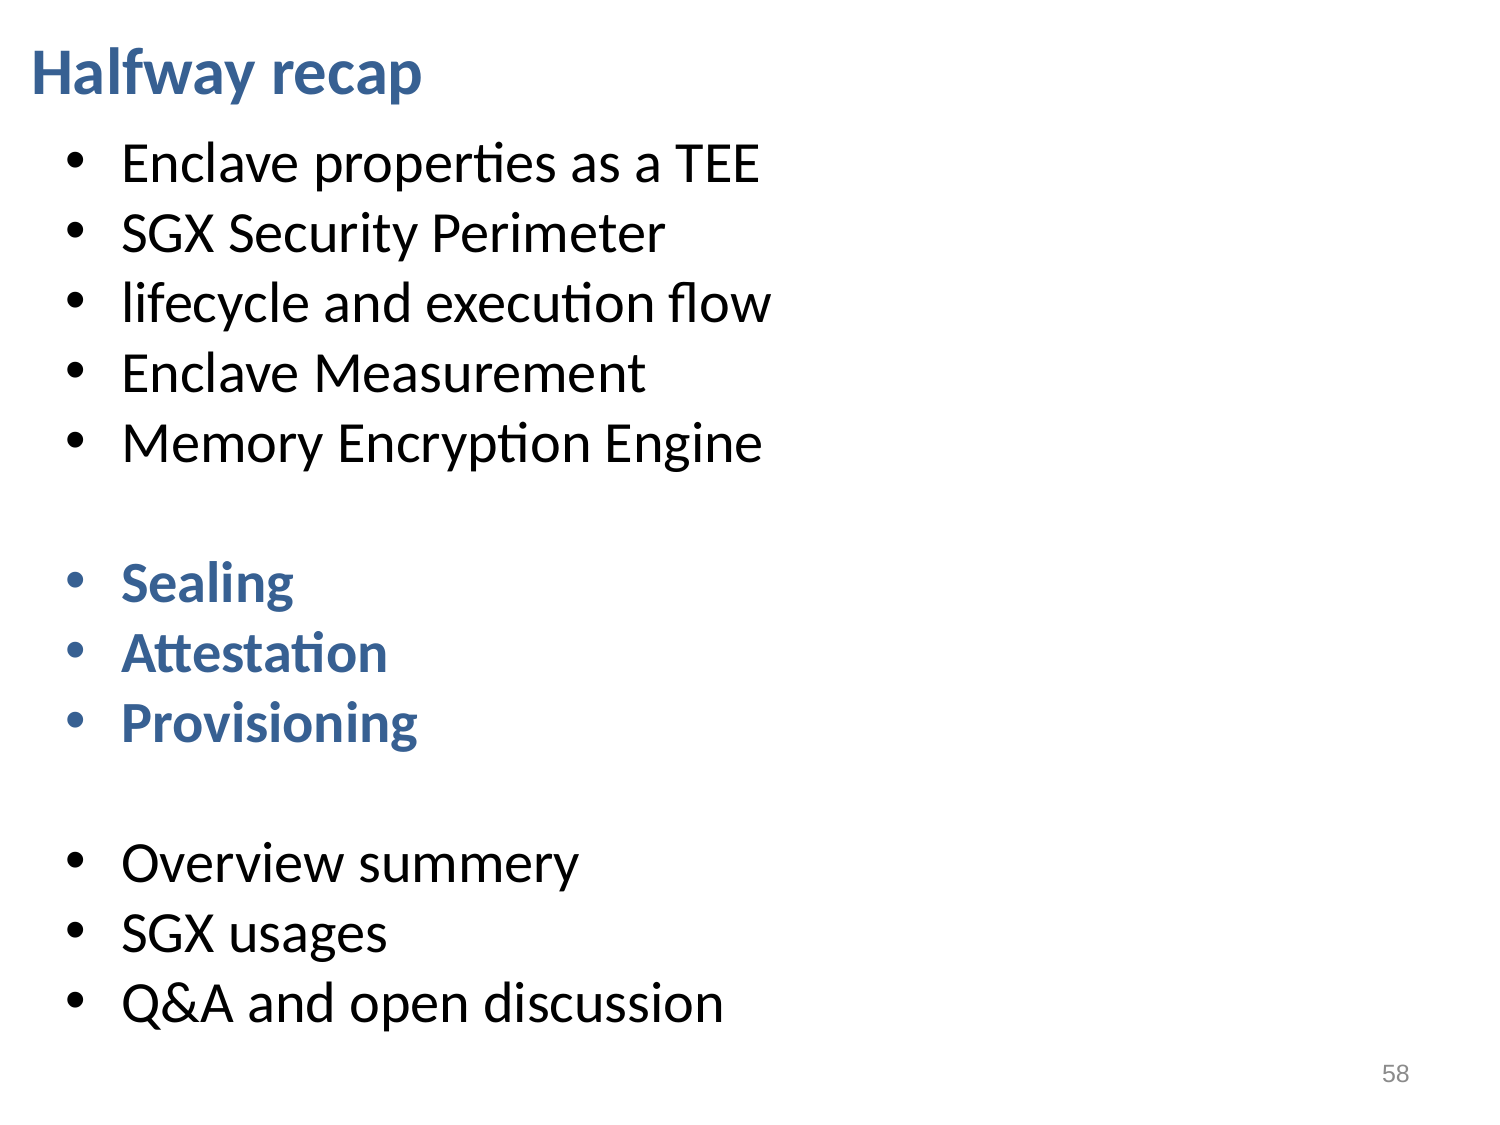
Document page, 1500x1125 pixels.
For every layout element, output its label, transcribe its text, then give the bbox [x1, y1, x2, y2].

text_box Halfway recap [16, 20, 439, 116]
text_box Enclave properties as a TEE SGX Security Perimeter lifecycle and execution flow Enclave Measurement Memory Encryption Engine Sealing Attestation Provisioning Overview summery SGX usages Q&A and open discussion [49, 116, 1463, 1125]
